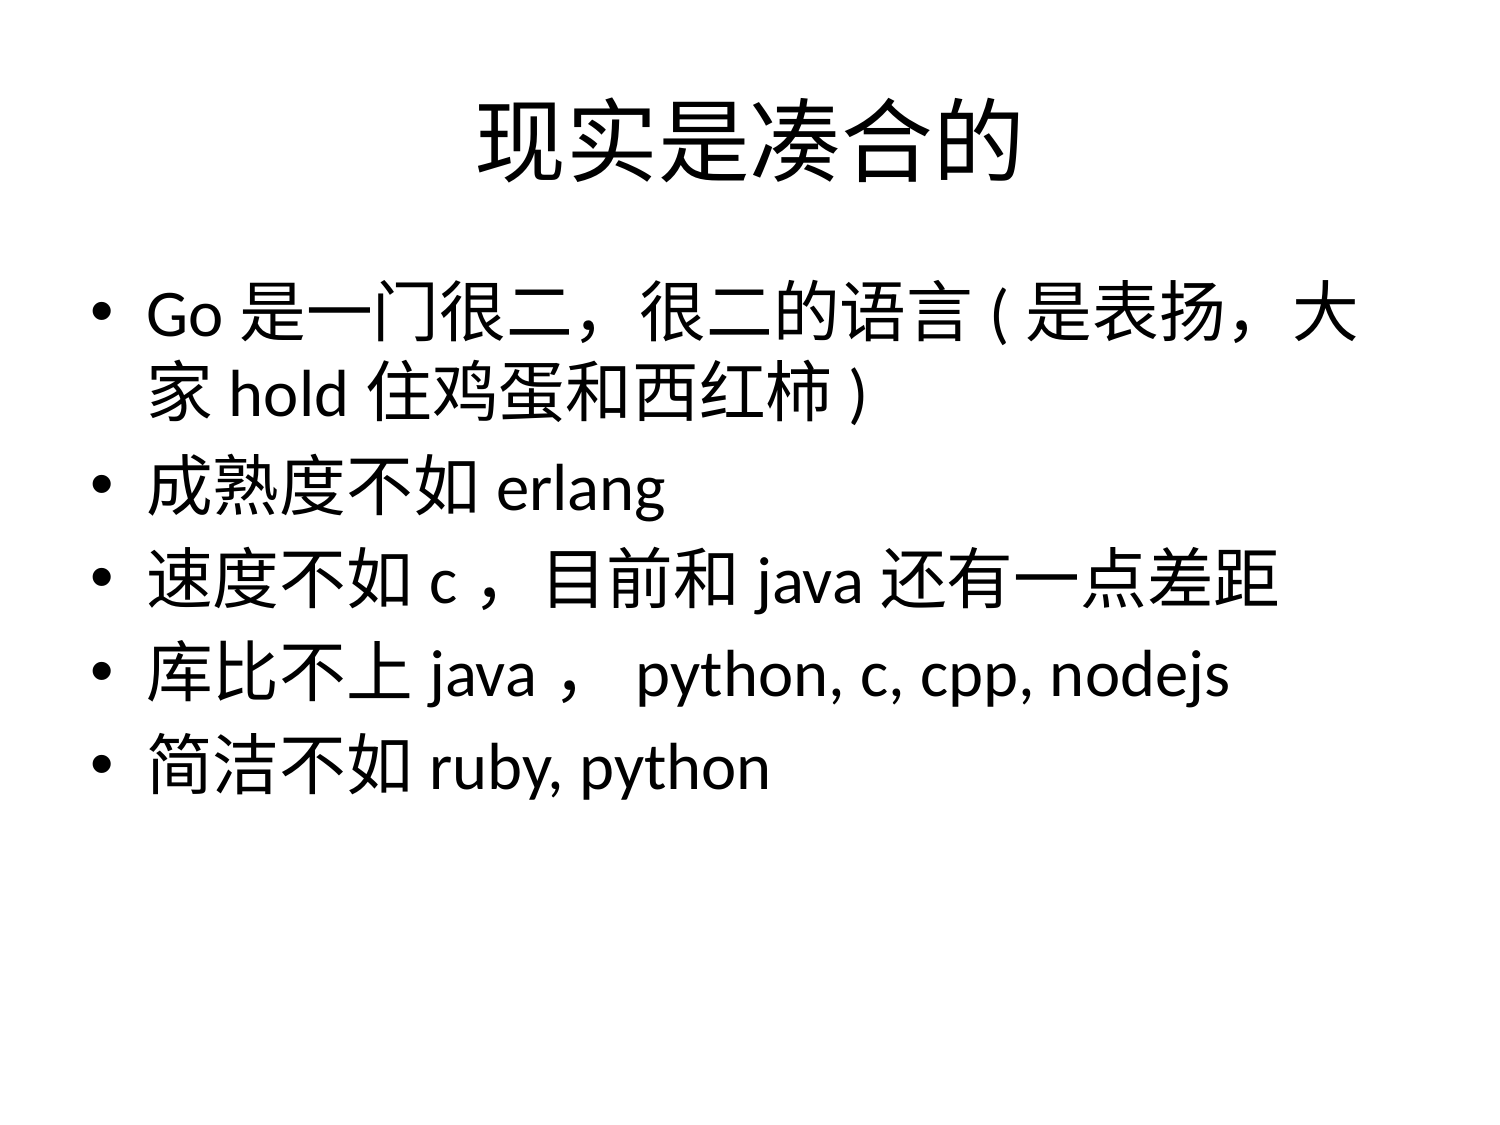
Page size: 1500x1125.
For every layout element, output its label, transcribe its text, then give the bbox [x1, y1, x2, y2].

list Go是一门很二，很二的语言(是表扬，大家hold住鸡蛋和西红柿) 成熟度不如erlang 速度不如c，目前和java还有一点差距 库比不上java，python, c, cpp, nodejs 简洁不如ruby, python [75, 262, 1425, 1005]
title 现实是凑合的 [75, 45, 1425, 233]
